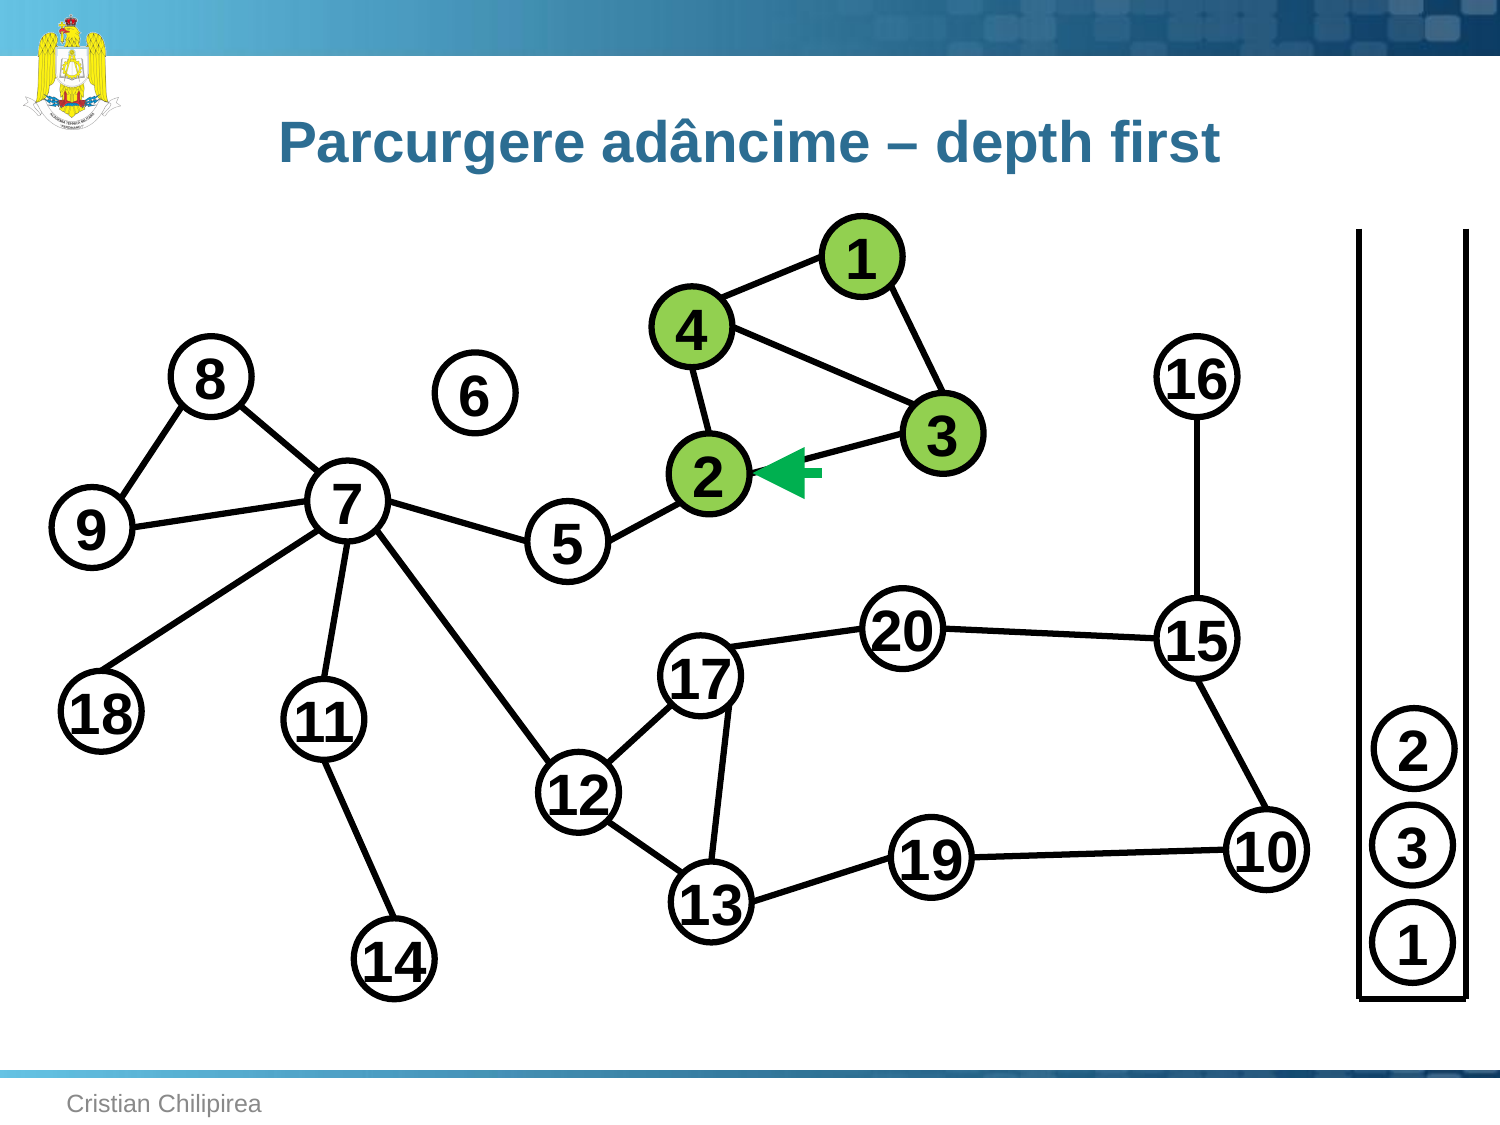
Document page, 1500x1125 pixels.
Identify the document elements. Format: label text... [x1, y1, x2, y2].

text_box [323, 759, 395, 919]
text_box 13 [670, 862, 752, 943]
text_box 7 [307, 460, 388, 542]
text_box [132, 500, 308, 528]
footer Cristian Chilipirea [51, 1083, 1157, 1125]
text_box 6 [434, 352, 516, 434]
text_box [120, 404, 183, 500]
text_box 9 [51, 487, 127, 568]
picture [0, 0, 1500, 130]
text_box 2 [668, 433, 749, 515]
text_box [728, 628, 863, 648]
text_box 18 [60, 671, 142, 752]
text_box 10 [1226, 809, 1308, 891]
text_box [971, 849, 1227, 858]
text_box 17 [660, 635, 742, 717]
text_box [606, 820, 683, 874]
text_box 20 [862, 588, 943, 670]
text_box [942, 628, 1157, 639]
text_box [890, 284, 944, 394]
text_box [732, 326, 915, 405]
text_box 3 [902, 393, 984, 474]
text_box 12 [538, 751, 620, 833]
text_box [751, 857, 892, 903]
text_box 14 [353, 918, 435, 1000]
text_box 5 [533, 501, 608, 582]
text_box 8 [170, 336, 252, 418]
picture [0, 1070, 1500, 1078]
text_box 2 [1373, 708, 1455, 790]
text_box 15 [1157, 598, 1238, 679]
text_box 4 [651, 286, 733, 367]
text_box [100, 529, 320, 671]
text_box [749, 433, 903, 475]
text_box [691, 367, 710, 434]
text_box 3 [1372, 804, 1453, 886]
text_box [720, 256, 822, 299]
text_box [710, 704, 730, 862]
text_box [607, 502, 681, 542]
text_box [387, 500, 528, 528]
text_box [606, 704, 673, 764]
text_box 1 [1372, 901, 1453, 983]
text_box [239, 404, 320, 473]
text_box 11 [283, 680, 365, 760]
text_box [1196, 678, 1267, 810]
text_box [323, 541, 348, 680]
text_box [375, 529, 551, 764]
text_box 19 [891, 816, 971, 898]
text_box 1 [821, 216, 903, 297]
text_box 16 [1156, 336, 1238, 417]
title Parcurgere adâncime – depth first [51, 102, 1449, 178]
